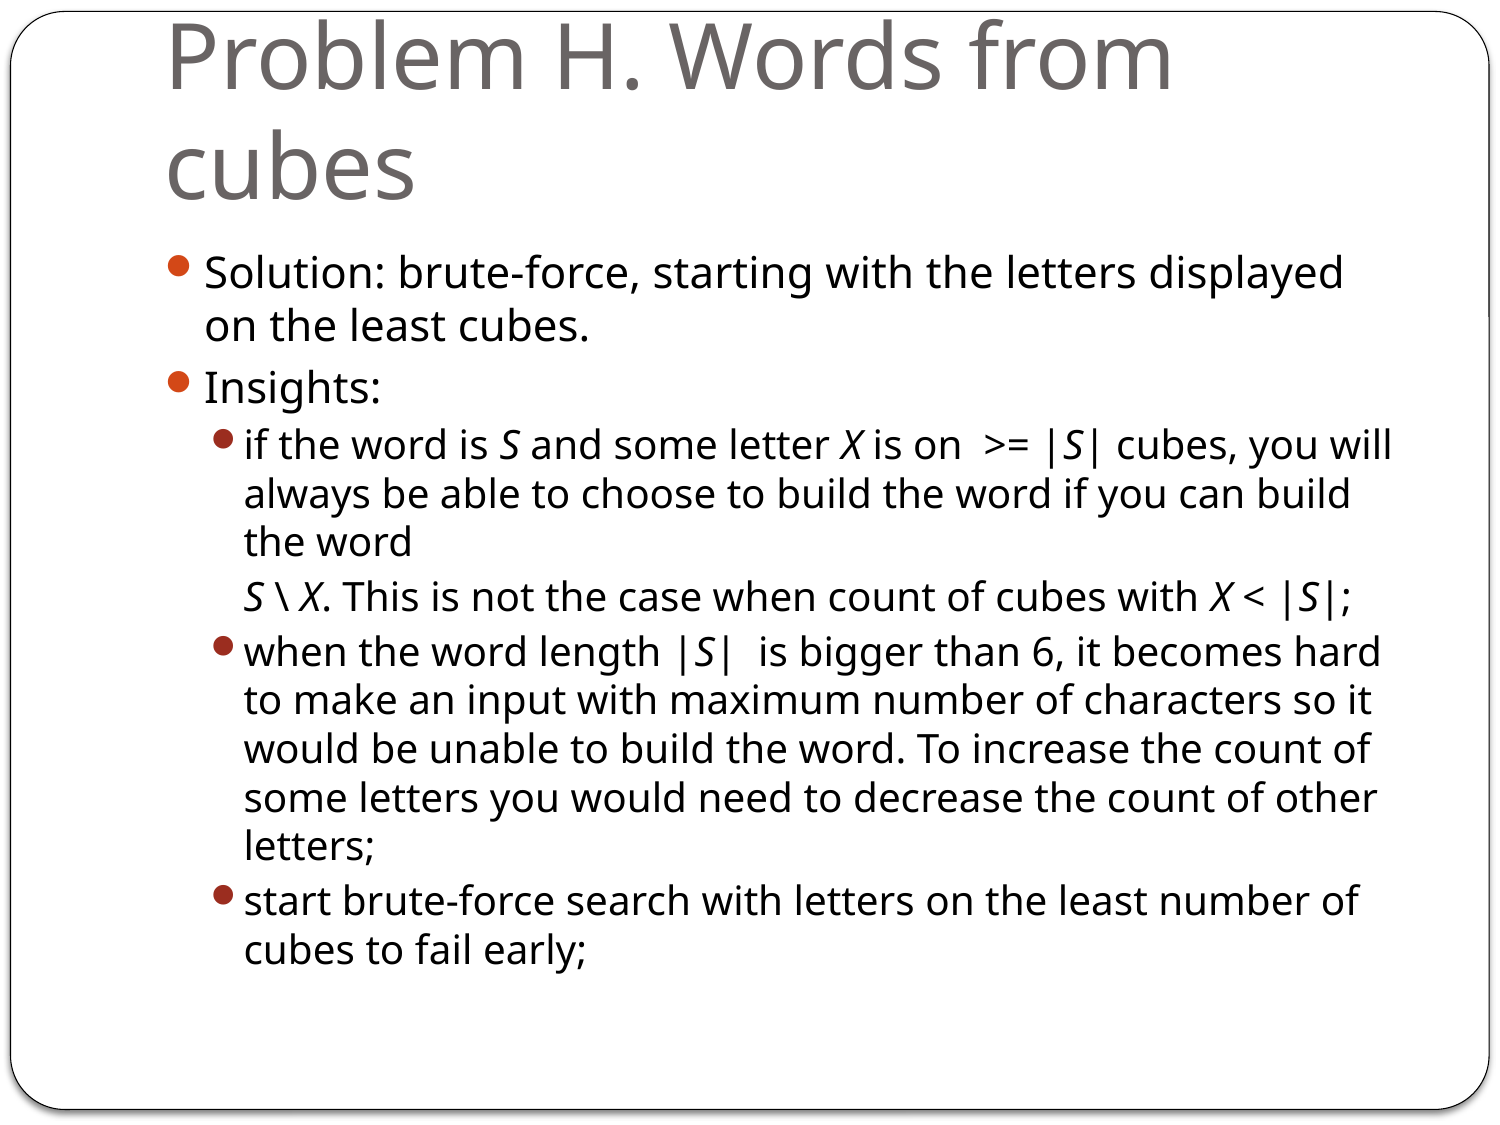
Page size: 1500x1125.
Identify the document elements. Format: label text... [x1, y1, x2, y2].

title Problem H. Words from cubes [150, 45, 1425, 233]
list Solution: brute-force, starting with the letters displayed on the least cubes. Insights: if the word is S and some letter X is on >= |S| cubes, you will always be able to choose to build the word if you can build the word S \ X. This is not the case when count of cubes with X < |S|; when the word length |S| is bigger than 6, it becomes hard to make an input with maximum number of characters so it would be unable to build the word. To increase the count of some letters you would need to decrease the count of other letters; start brute-force search with letters on the least number of cubes to fail early; [150, 237, 1425, 988]
